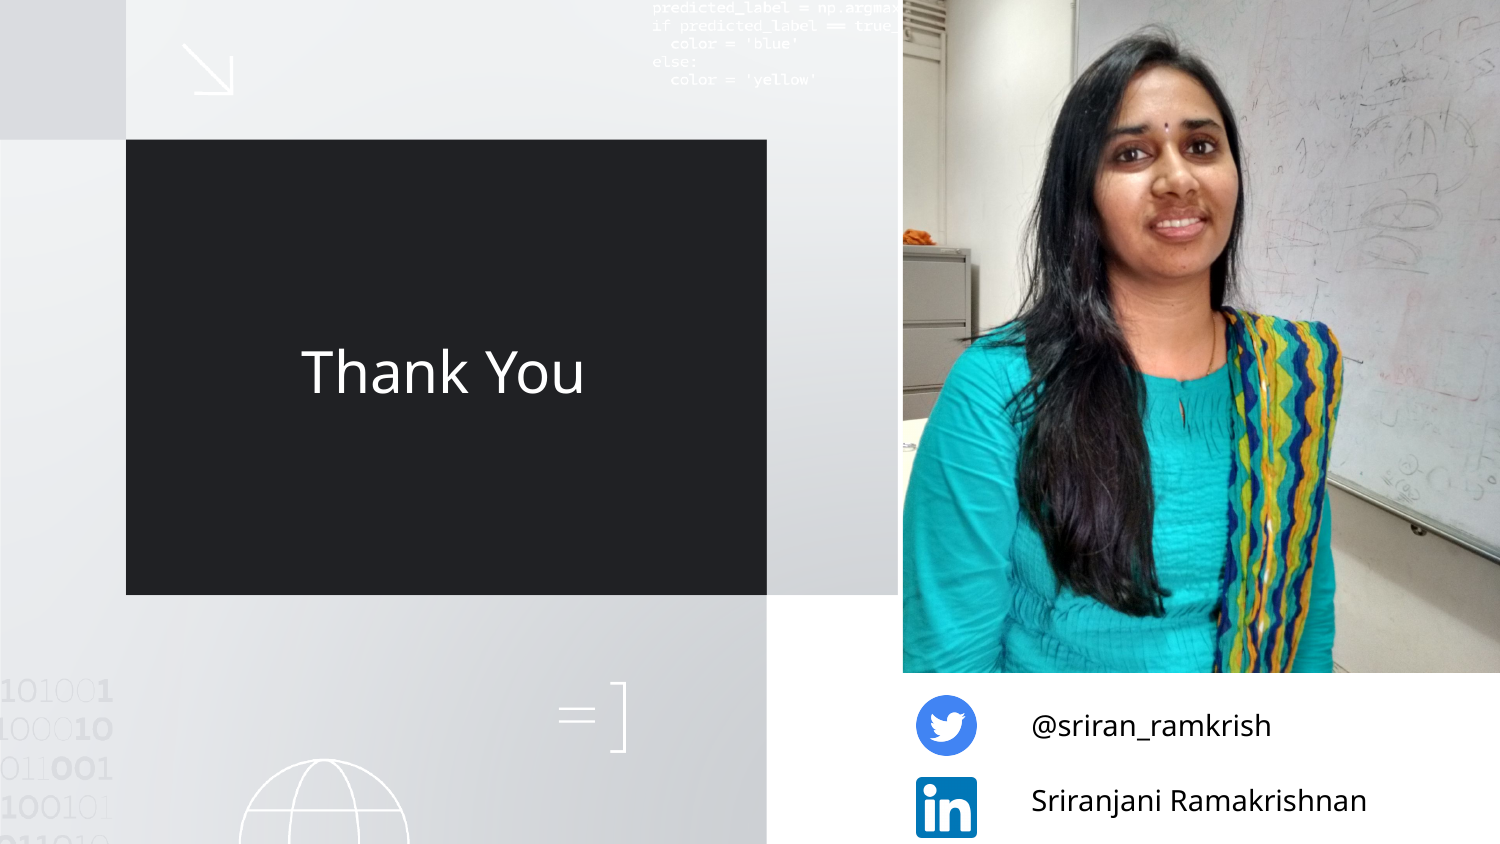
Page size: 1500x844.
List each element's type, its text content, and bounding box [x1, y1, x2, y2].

picture [0, 0, 1500, 844]
title Thank You [152, 160, 736, 570]
text_box @sriran_ramkrish [1016, 692, 1460, 758]
text_box Sriranjani Ramakrishnan [1016, 767, 1460, 833]
